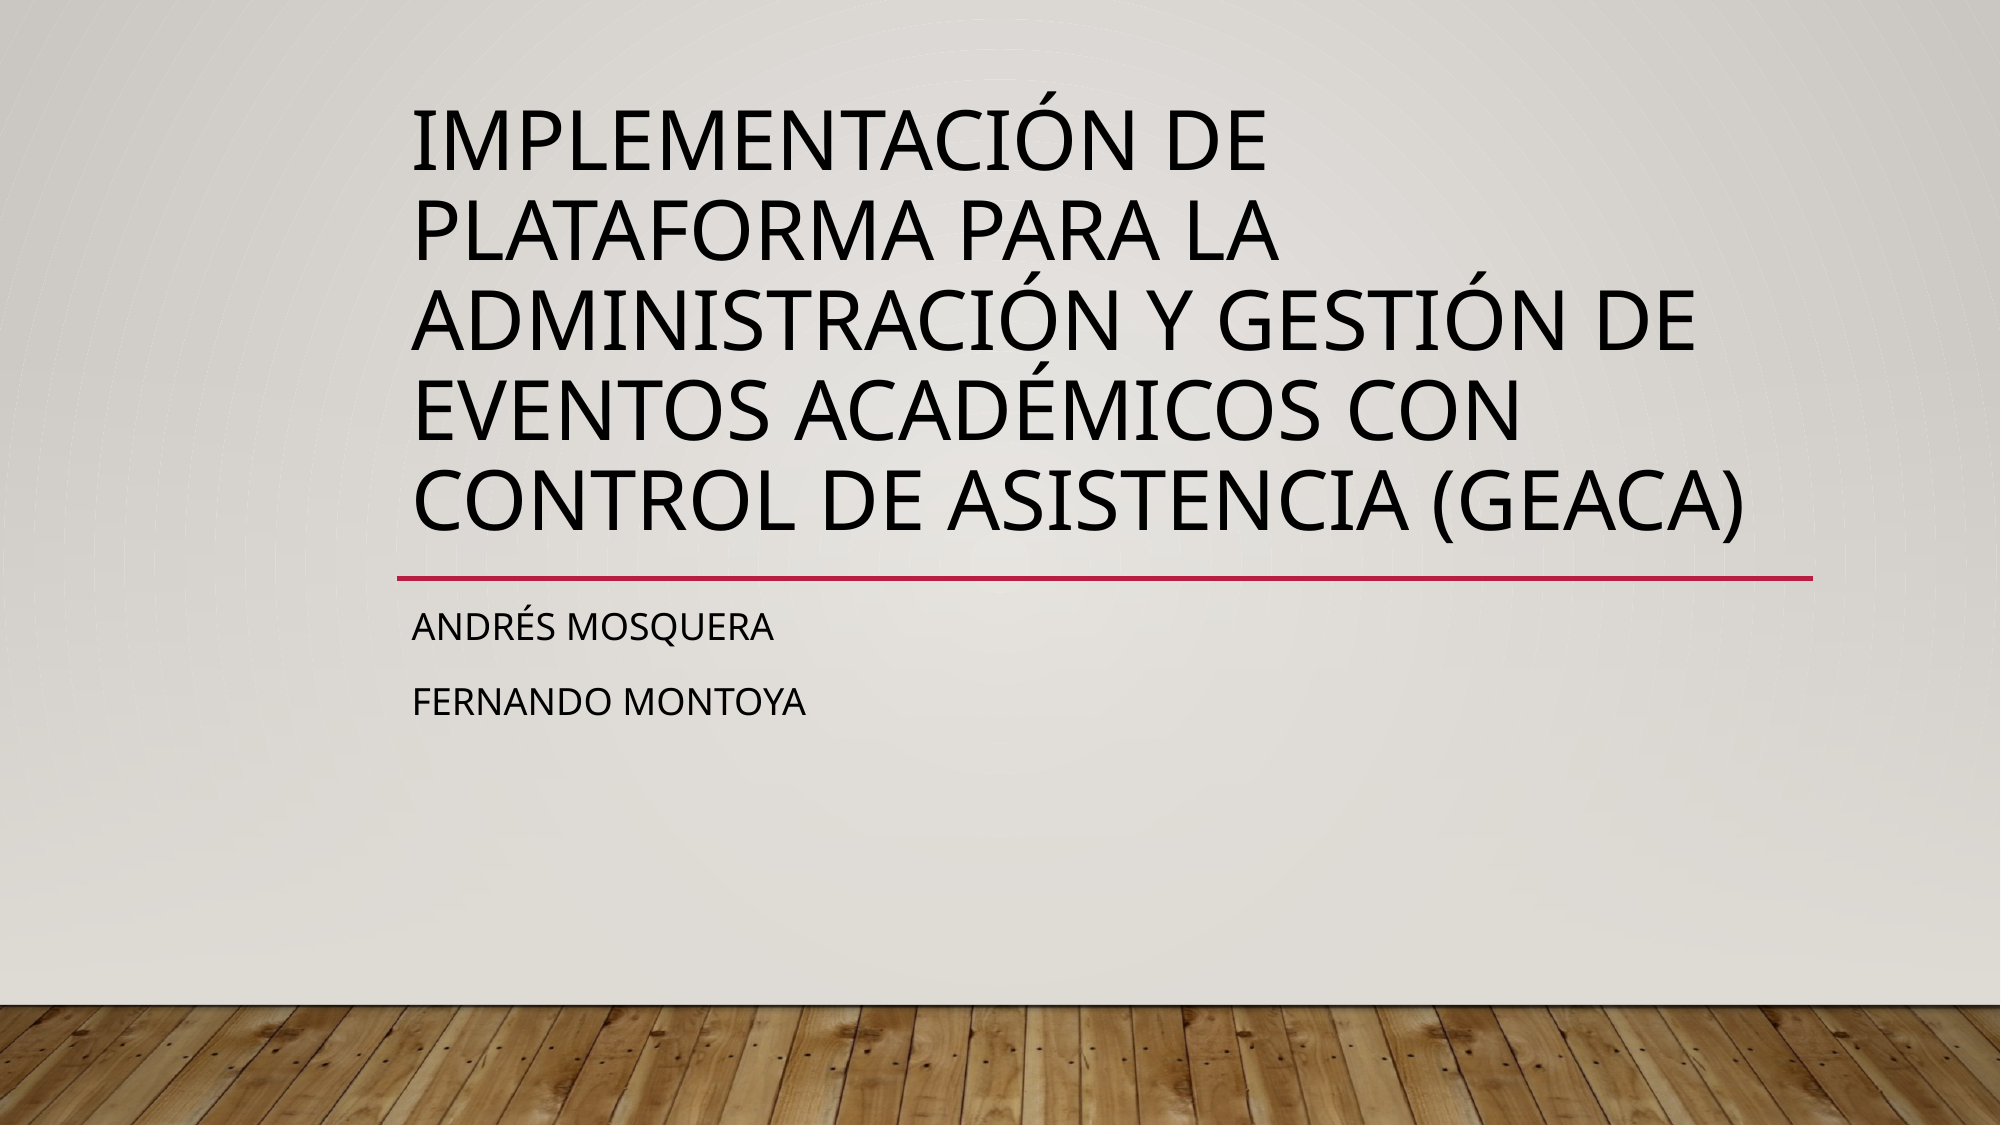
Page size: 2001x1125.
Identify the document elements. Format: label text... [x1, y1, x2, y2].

title Implementación de plataforma para la Administración y Gestión de Eventos Académicos con Control de Asistencia (GEACA) [396, 131, 1814, 549]
subtitle Andrés mosquera Fernando montoya [396, 579, 1814, 740]
picture [0, 1005, 2000, 1125]
